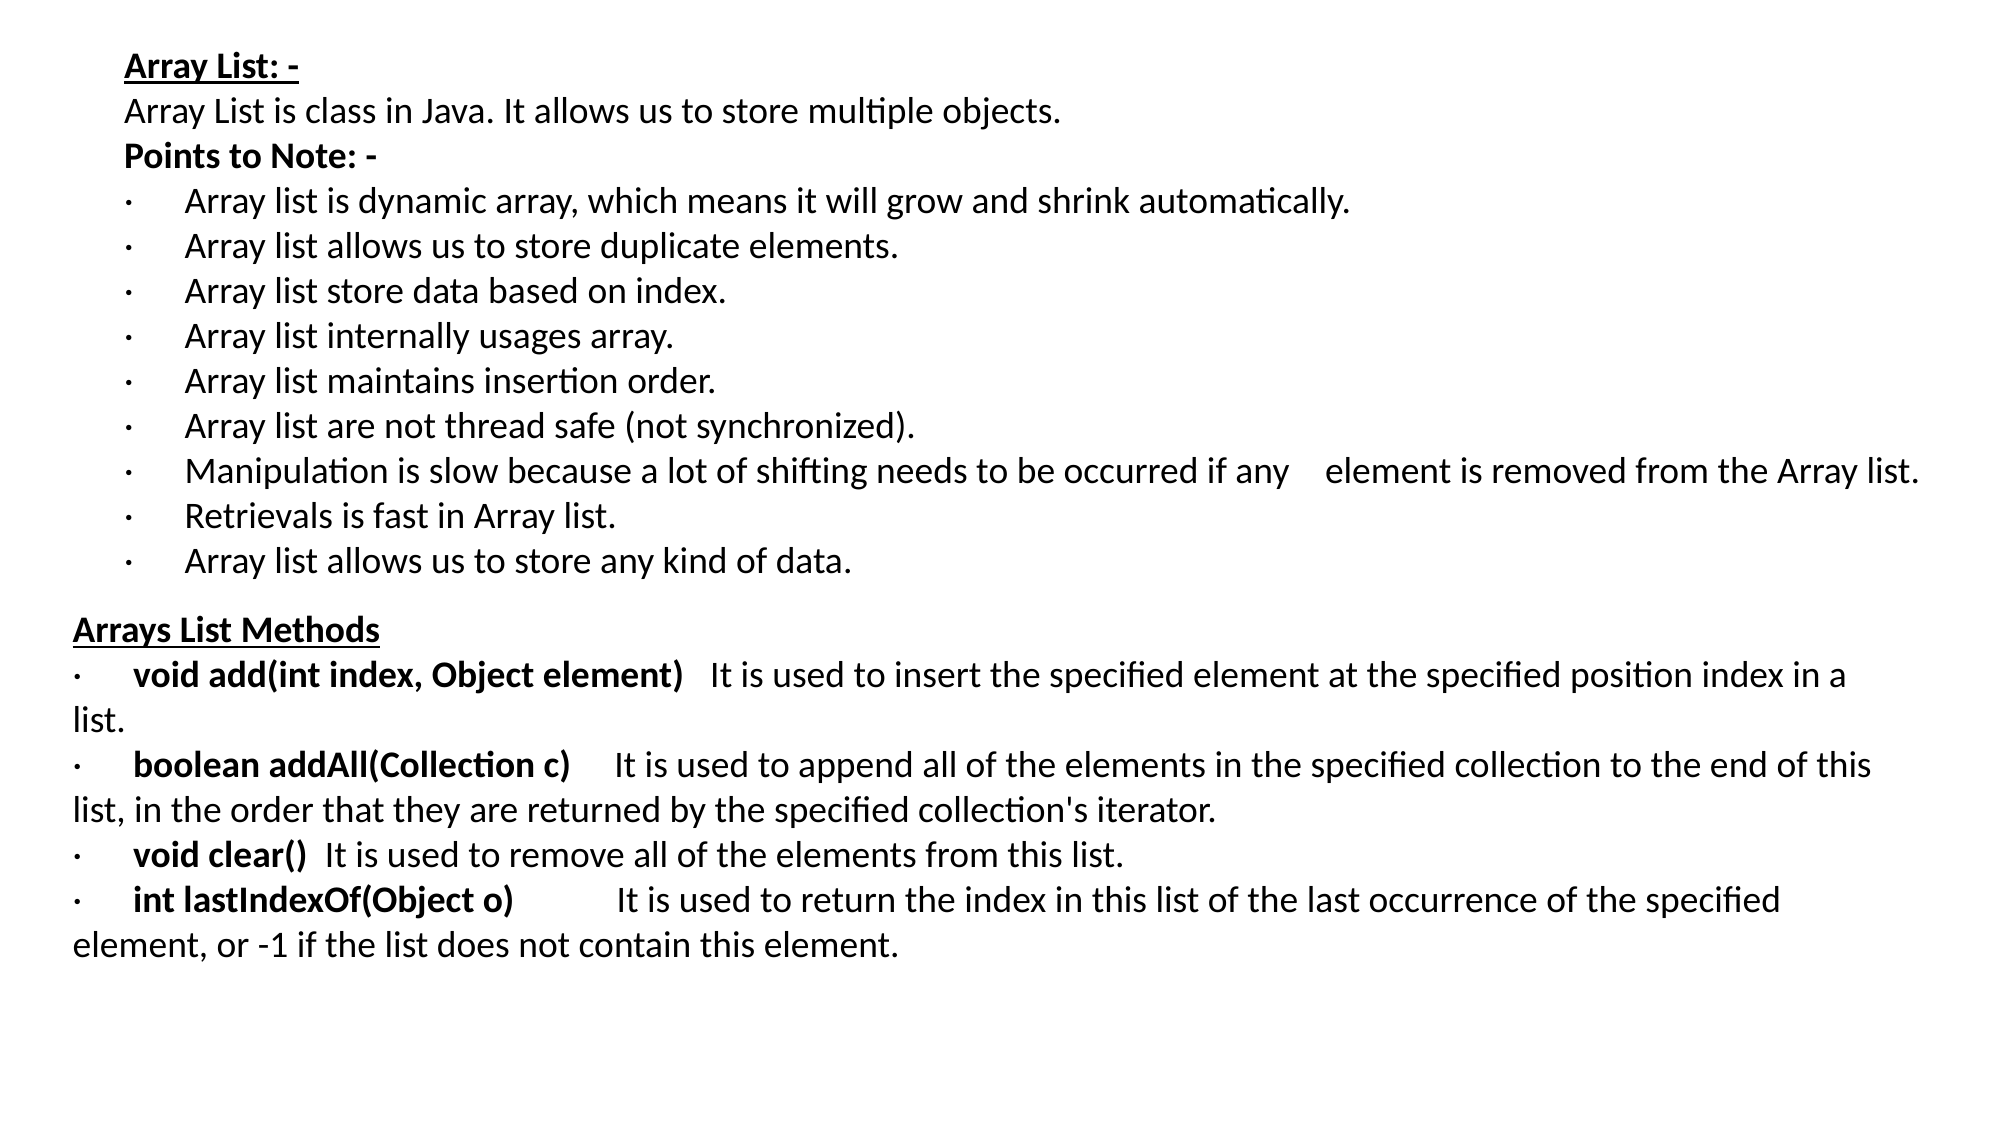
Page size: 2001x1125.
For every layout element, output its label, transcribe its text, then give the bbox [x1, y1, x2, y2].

text_box Array List: - Array List is class in Java. It allows us to store multiple objects. Points to Note: - · Array list is dynamic array, which means it will grow and shrink automatically. · Array list allows us to store duplicate elements. · Array list store data based on index. · Array list internally usages array. · Array list maintains insertion order. · Array list are not thread safe (not synchronized). · Manipulation is slow because a lot of shifting needs to be occurred if any element is removed from the Array list. · Retrievals is fast in Array list. · Array list allows us to store any kind of data. [109, 33, 1936, 634]
text_box Arrays List Methods · void add(int index, Object element) It is used to insert the specified element at the specified position index in a list. · boolean addAll(Collection c) It is used to append all of the elements in the specified collection to the end of this list, in the order that they are returned by the specified collection's iterator. · void clear() It is used to remove all of the elements from this list. · int lastIndexOf(Object o) It is used to return the index in this list of the last occurrence of the specified element, or -1 if the list does not contain this element. [57, 597, 1900, 1018]
